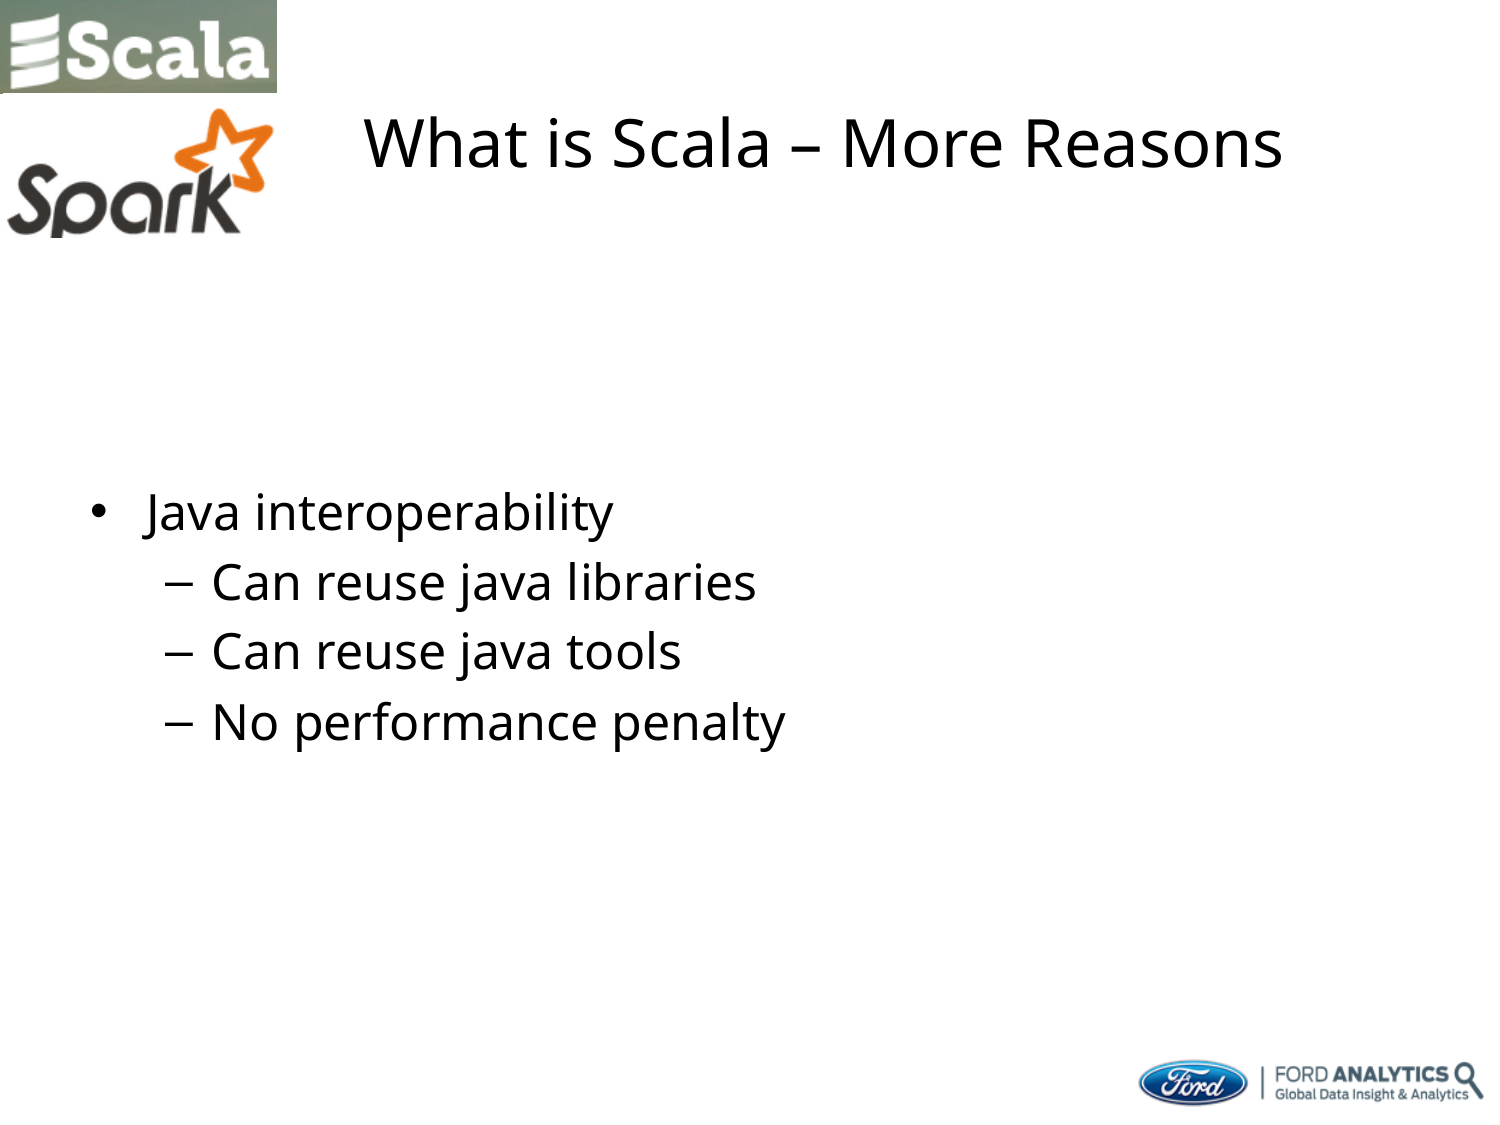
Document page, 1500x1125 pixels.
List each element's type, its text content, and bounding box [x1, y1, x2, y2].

title What is Scala – More Reasons [280, 46, 1500, 235]
picture [0, 0, 277, 238]
picture [1136, 1057, 1497, 1108]
list Java interoperability Can reuse java libraries Can reuse java tools No performance penalty [75, 262, 1425, 1005]
